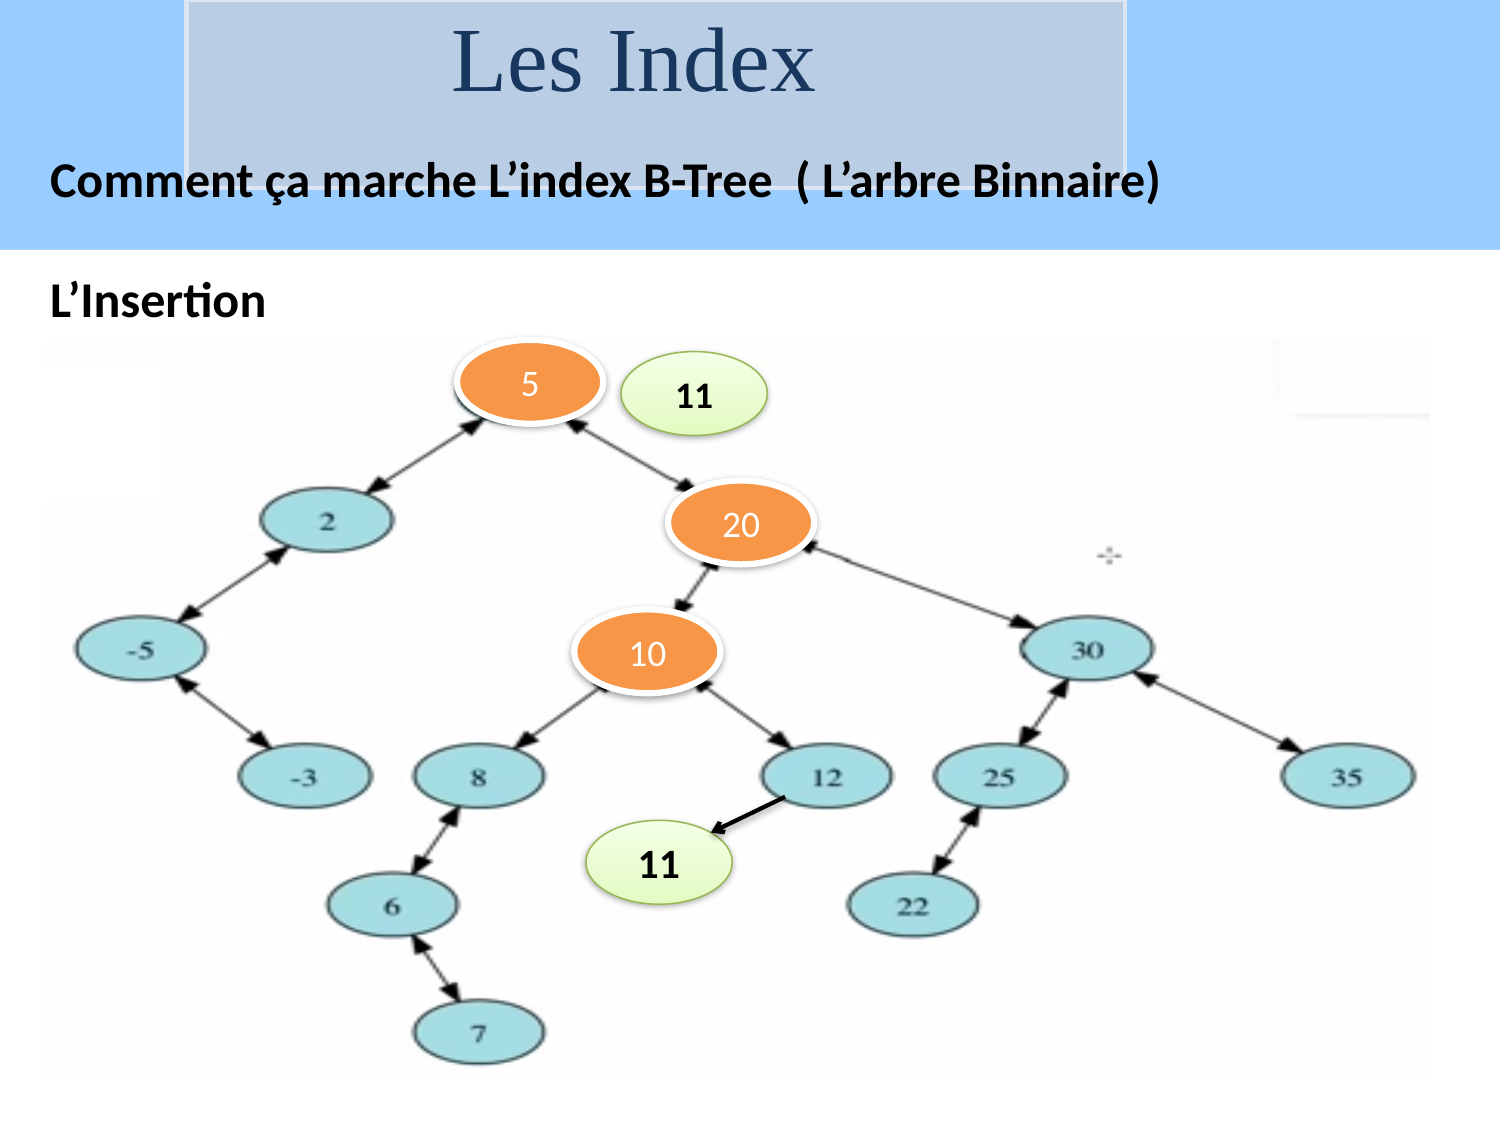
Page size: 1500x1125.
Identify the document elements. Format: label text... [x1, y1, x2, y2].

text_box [710, 796, 786, 833]
picture [1127, 0, 1500, 250]
picture [0, 0, 184, 250]
title Les Index [184, 0, 1127, 140]
picture [46, 339, 1430, 1079]
text_box Comment ça marche L’index B-Tree ( L’arbre Binnaire) L’Insertion [35, 140, 1301, 336]
